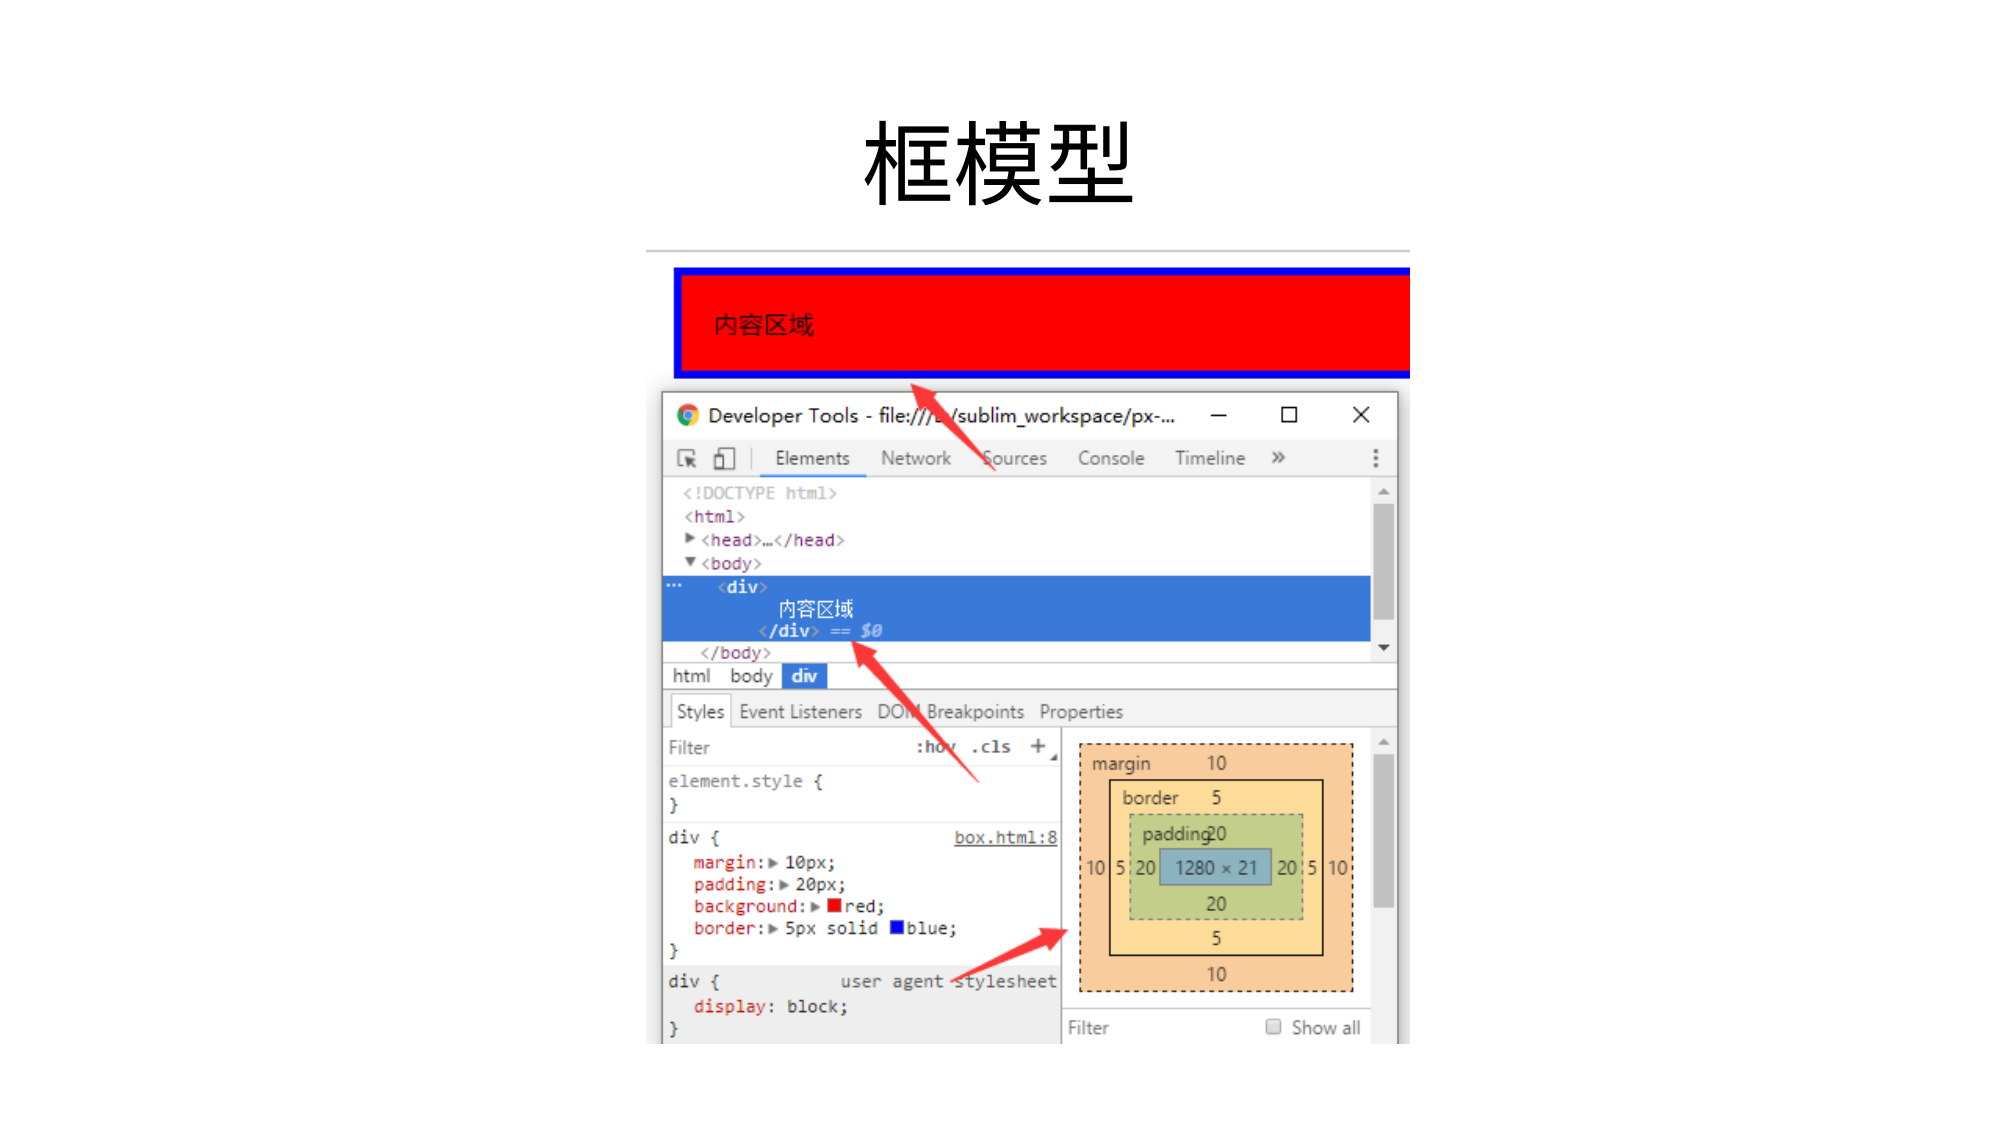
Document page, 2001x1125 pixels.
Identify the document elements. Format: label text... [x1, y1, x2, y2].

title 框模型 [137, 59, 1863, 278]
picture [646, 249, 1410, 1044]
